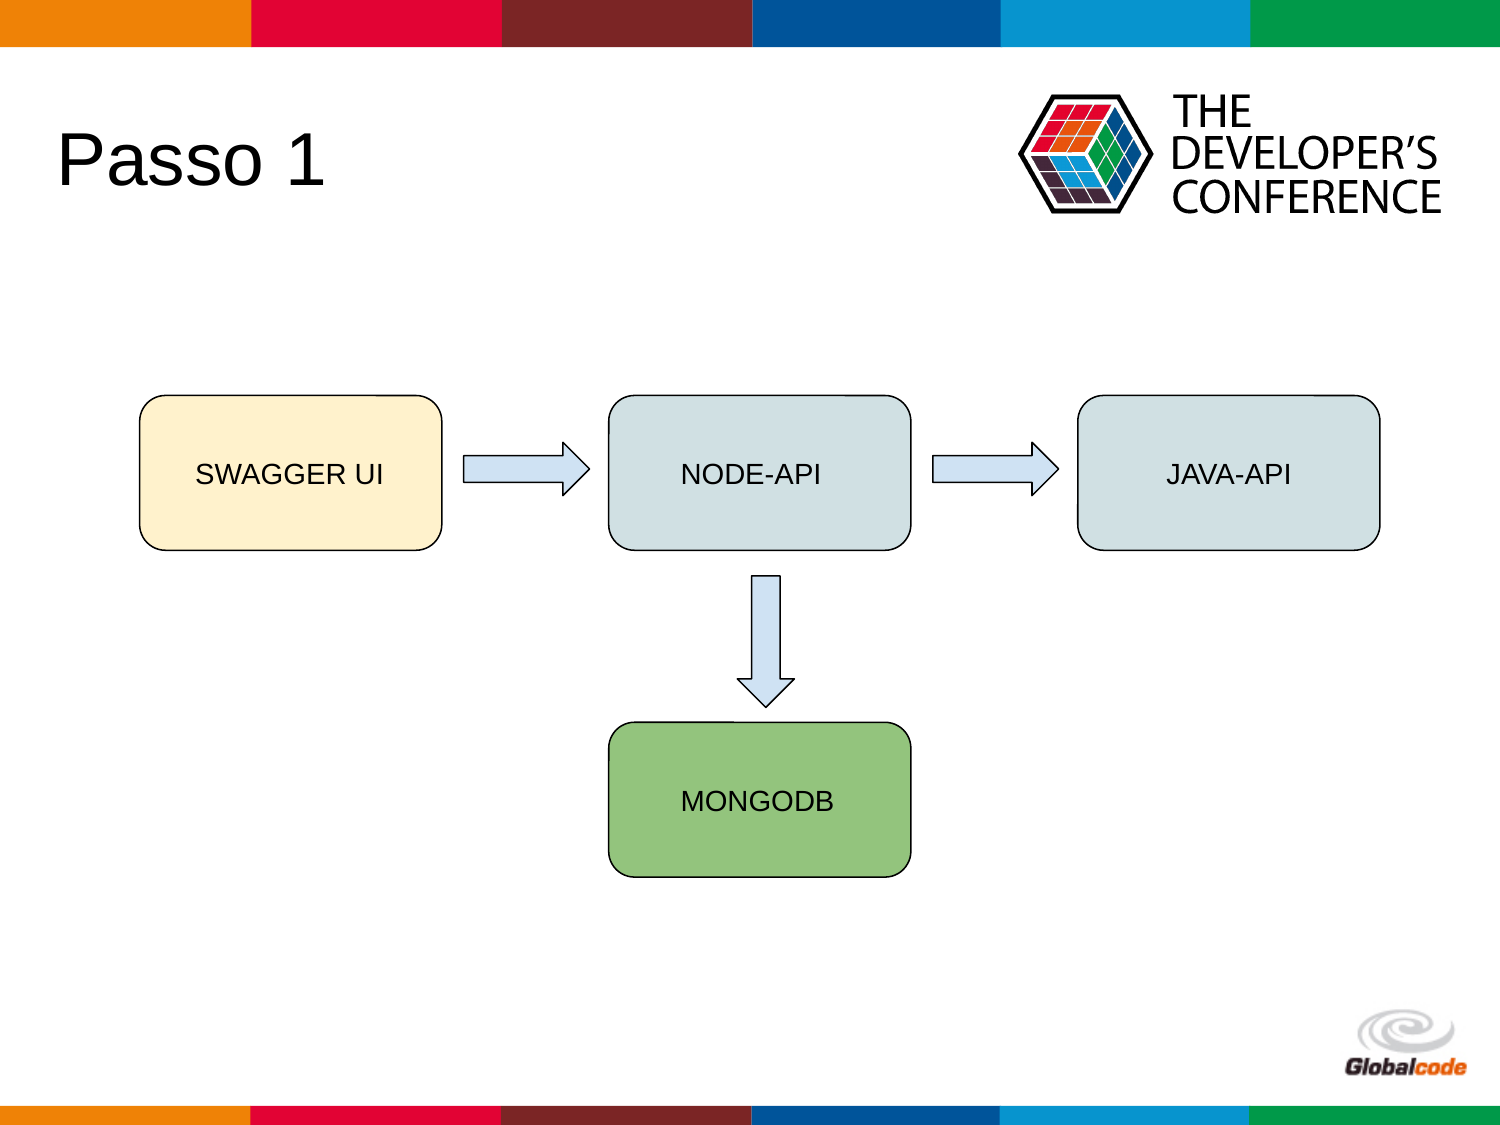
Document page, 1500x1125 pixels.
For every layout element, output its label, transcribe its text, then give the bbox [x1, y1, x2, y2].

picture [998, 74, 1459, 232]
title Passo 1 [41, 79, 975, 232]
text_box [932, 442, 1059, 496]
text_box [737, 575, 795, 708]
text_box JAVA-API [1077, 395, 1380, 551]
text_box [463, 442, 590, 496]
text_box MONGODB [608, 722, 911, 878]
text_box NODE-API [608, 395, 911, 551]
text_box SWAGGER UI [139, 395, 442, 551]
picture [1328, 964, 1486, 1105]
